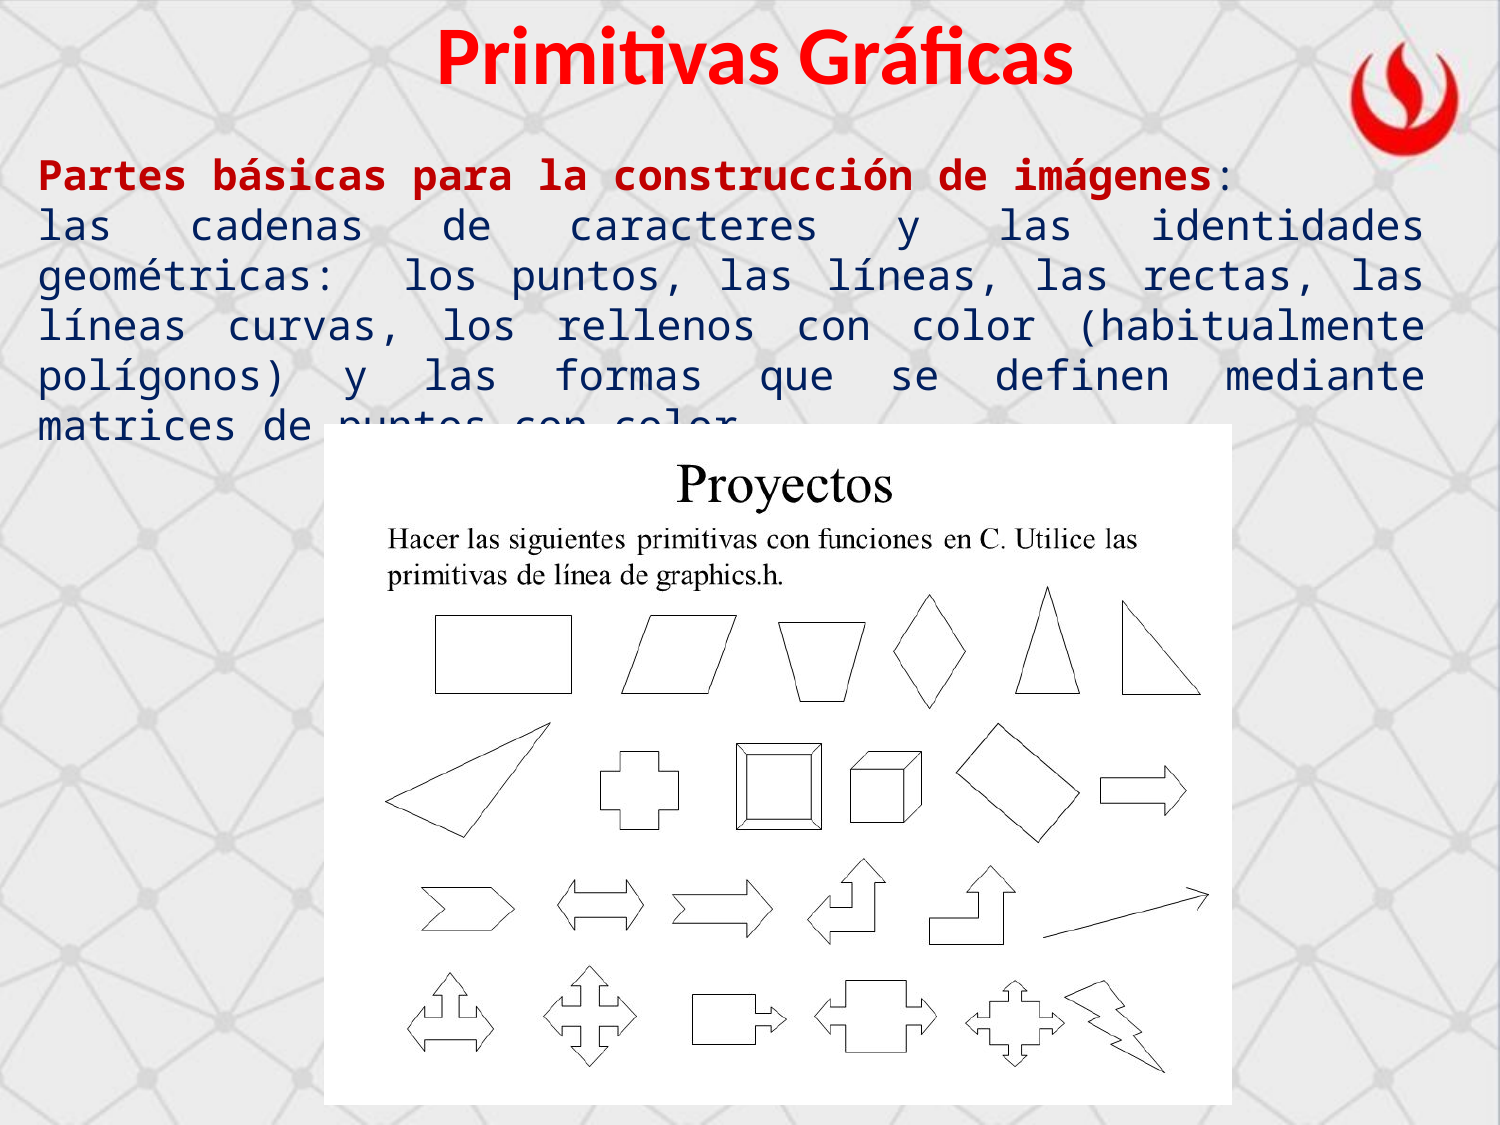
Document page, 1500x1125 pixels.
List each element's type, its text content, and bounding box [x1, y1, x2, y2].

title Primitivas Gráficas [249, 1, 1263, 103]
picture [0, 0, 1500, 1125]
list Partes básicas para la construcción de imágenes: las cadenas de caracteres y las identidades geométricas: los puntos, las líneas, las rectas, las líneas curvas, los rellenos con color (habitualmente polígonos) y las formas que se definen mediante matrices de puntos con color. [37, 148, 1425, 402]
